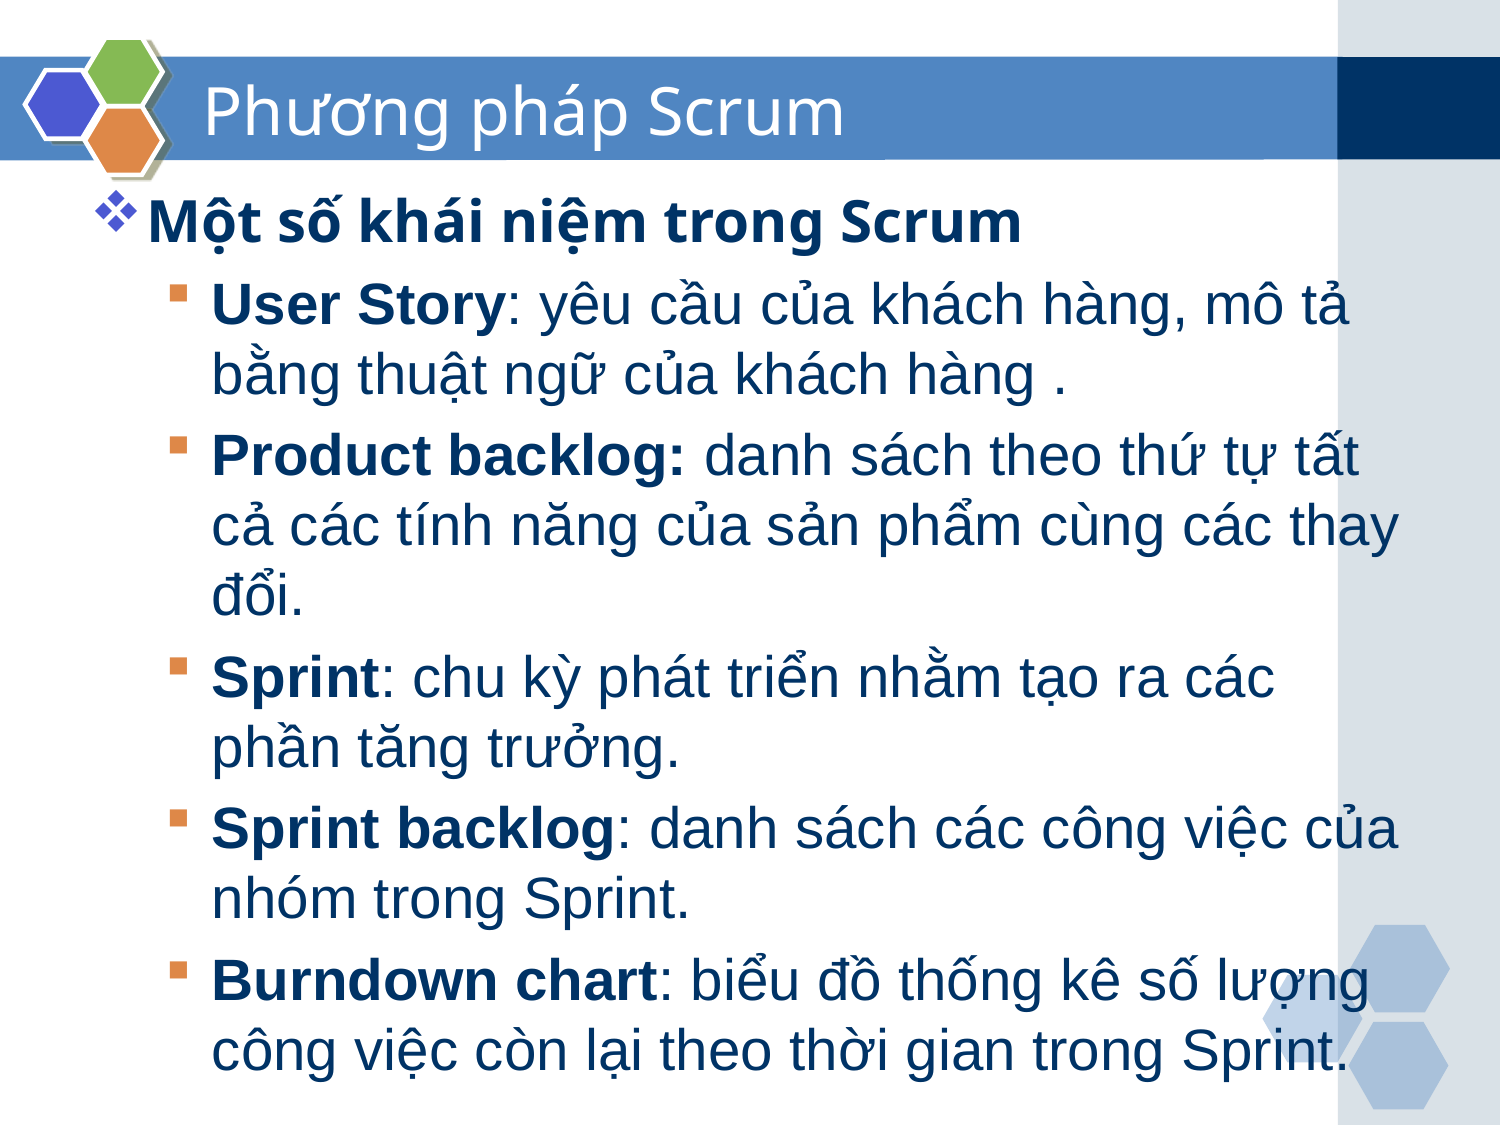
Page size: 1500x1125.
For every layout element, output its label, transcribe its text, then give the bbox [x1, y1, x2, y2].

list Một số khái niệm trong Scrum User Story: yêu cầu của khách hàng, mô tả bằng thuật ngữ của khách hàng . Product backlog: danh sách theo thứ tự tất cả các tính năng của sản phẩm cùng các thay đổi. Sprint: chu kỳ phát triển nhằm tạo ra các phần tăng trưởng. Sprint backlog: danh sách các công việc của nhóm trong Sprint. Burndown chart: biểu đồ thống kê số lượng công việc còn lại theo thời gian trong Sprint. [75, 176, 1425, 1038]
title Phương pháp Scrum [187, 62, 1288, 155]
